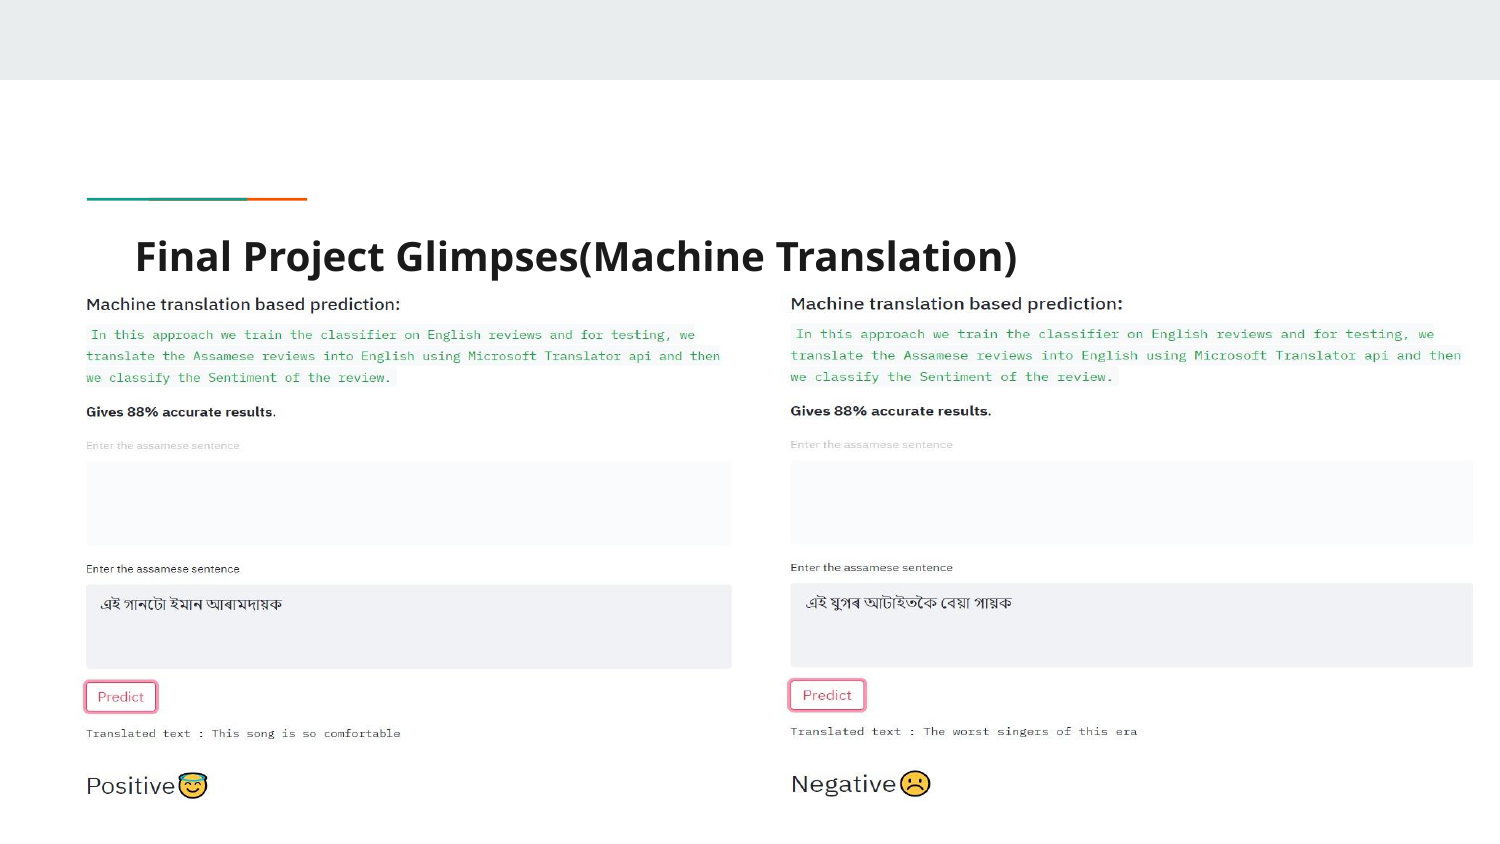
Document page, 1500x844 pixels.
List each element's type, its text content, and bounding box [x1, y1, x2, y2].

picture [63, 291, 751, 801]
title Final Project Glimpses(Machine Translation) [119, 216, 1381, 305]
picture [780, 291, 1476, 801]
